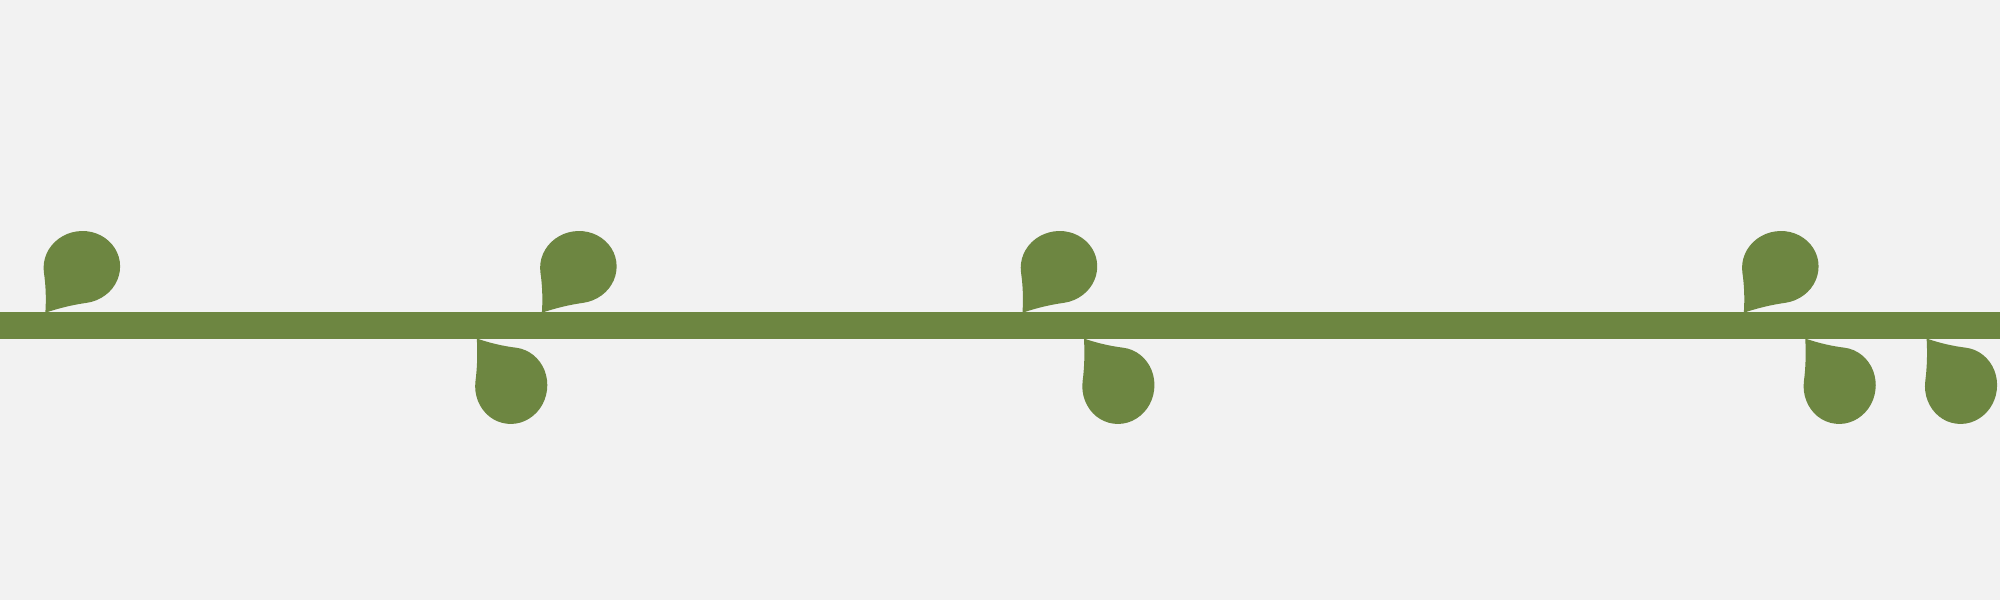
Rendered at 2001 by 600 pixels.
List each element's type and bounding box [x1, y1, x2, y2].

text_box [0, 339, 2000, 600]
text_box [540, 231, 617, 312]
text_box [1742, 231, 1819, 312]
text_box [43, 231, 121, 312]
text_box [1082, 339, 1155, 424]
text_box [1924, 339, 1998, 424]
text_box [1803, 339, 1876, 424]
text_box [0, 0, 2000, 312]
text_box [1020, 231, 1098, 312]
text_box [475, 339, 548, 424]
